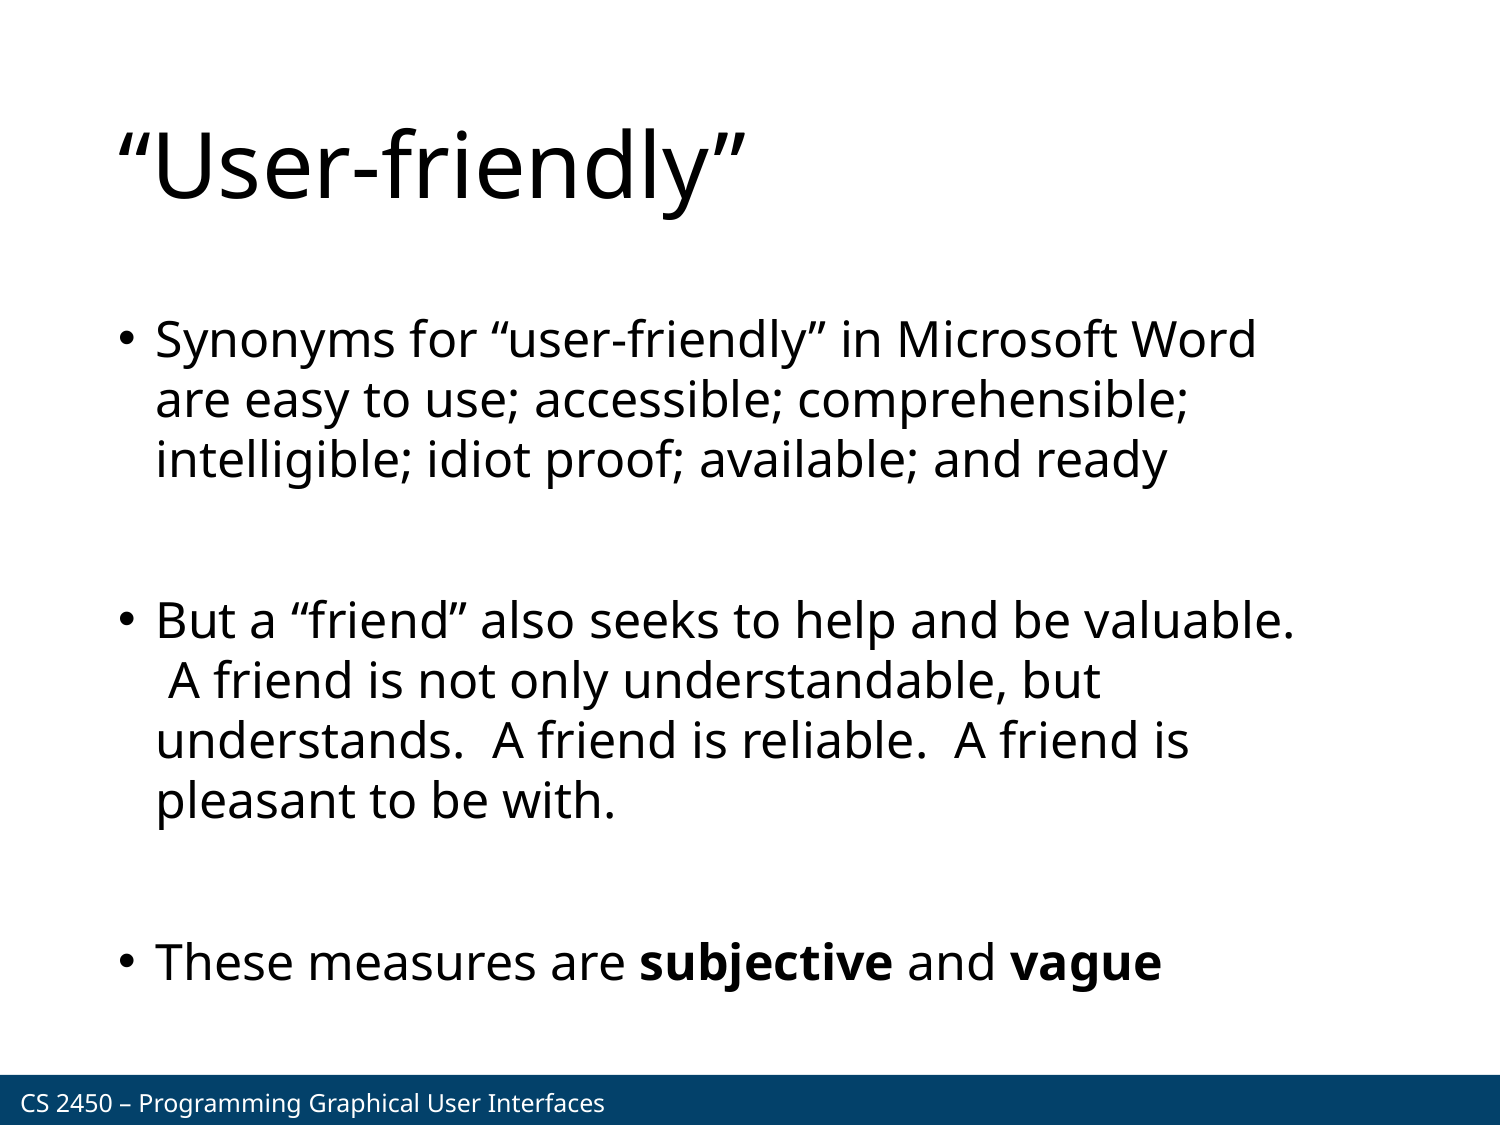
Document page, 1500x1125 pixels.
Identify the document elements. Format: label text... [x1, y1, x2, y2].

title “User-friendly” [103, 59, 1397, 278]
list Synonyms for “user-friendly” in Microsoft Word are easy to use; accessible; comprehensible; intelligible; idiot proof; available; and ready But a “friend” also seeks to help and be valuable. A friend is not only understandable, but understands. A friend is reliable. A friend is pleasant to be with. These measures are subjective and vague [103, 299, 1319, 1014]
